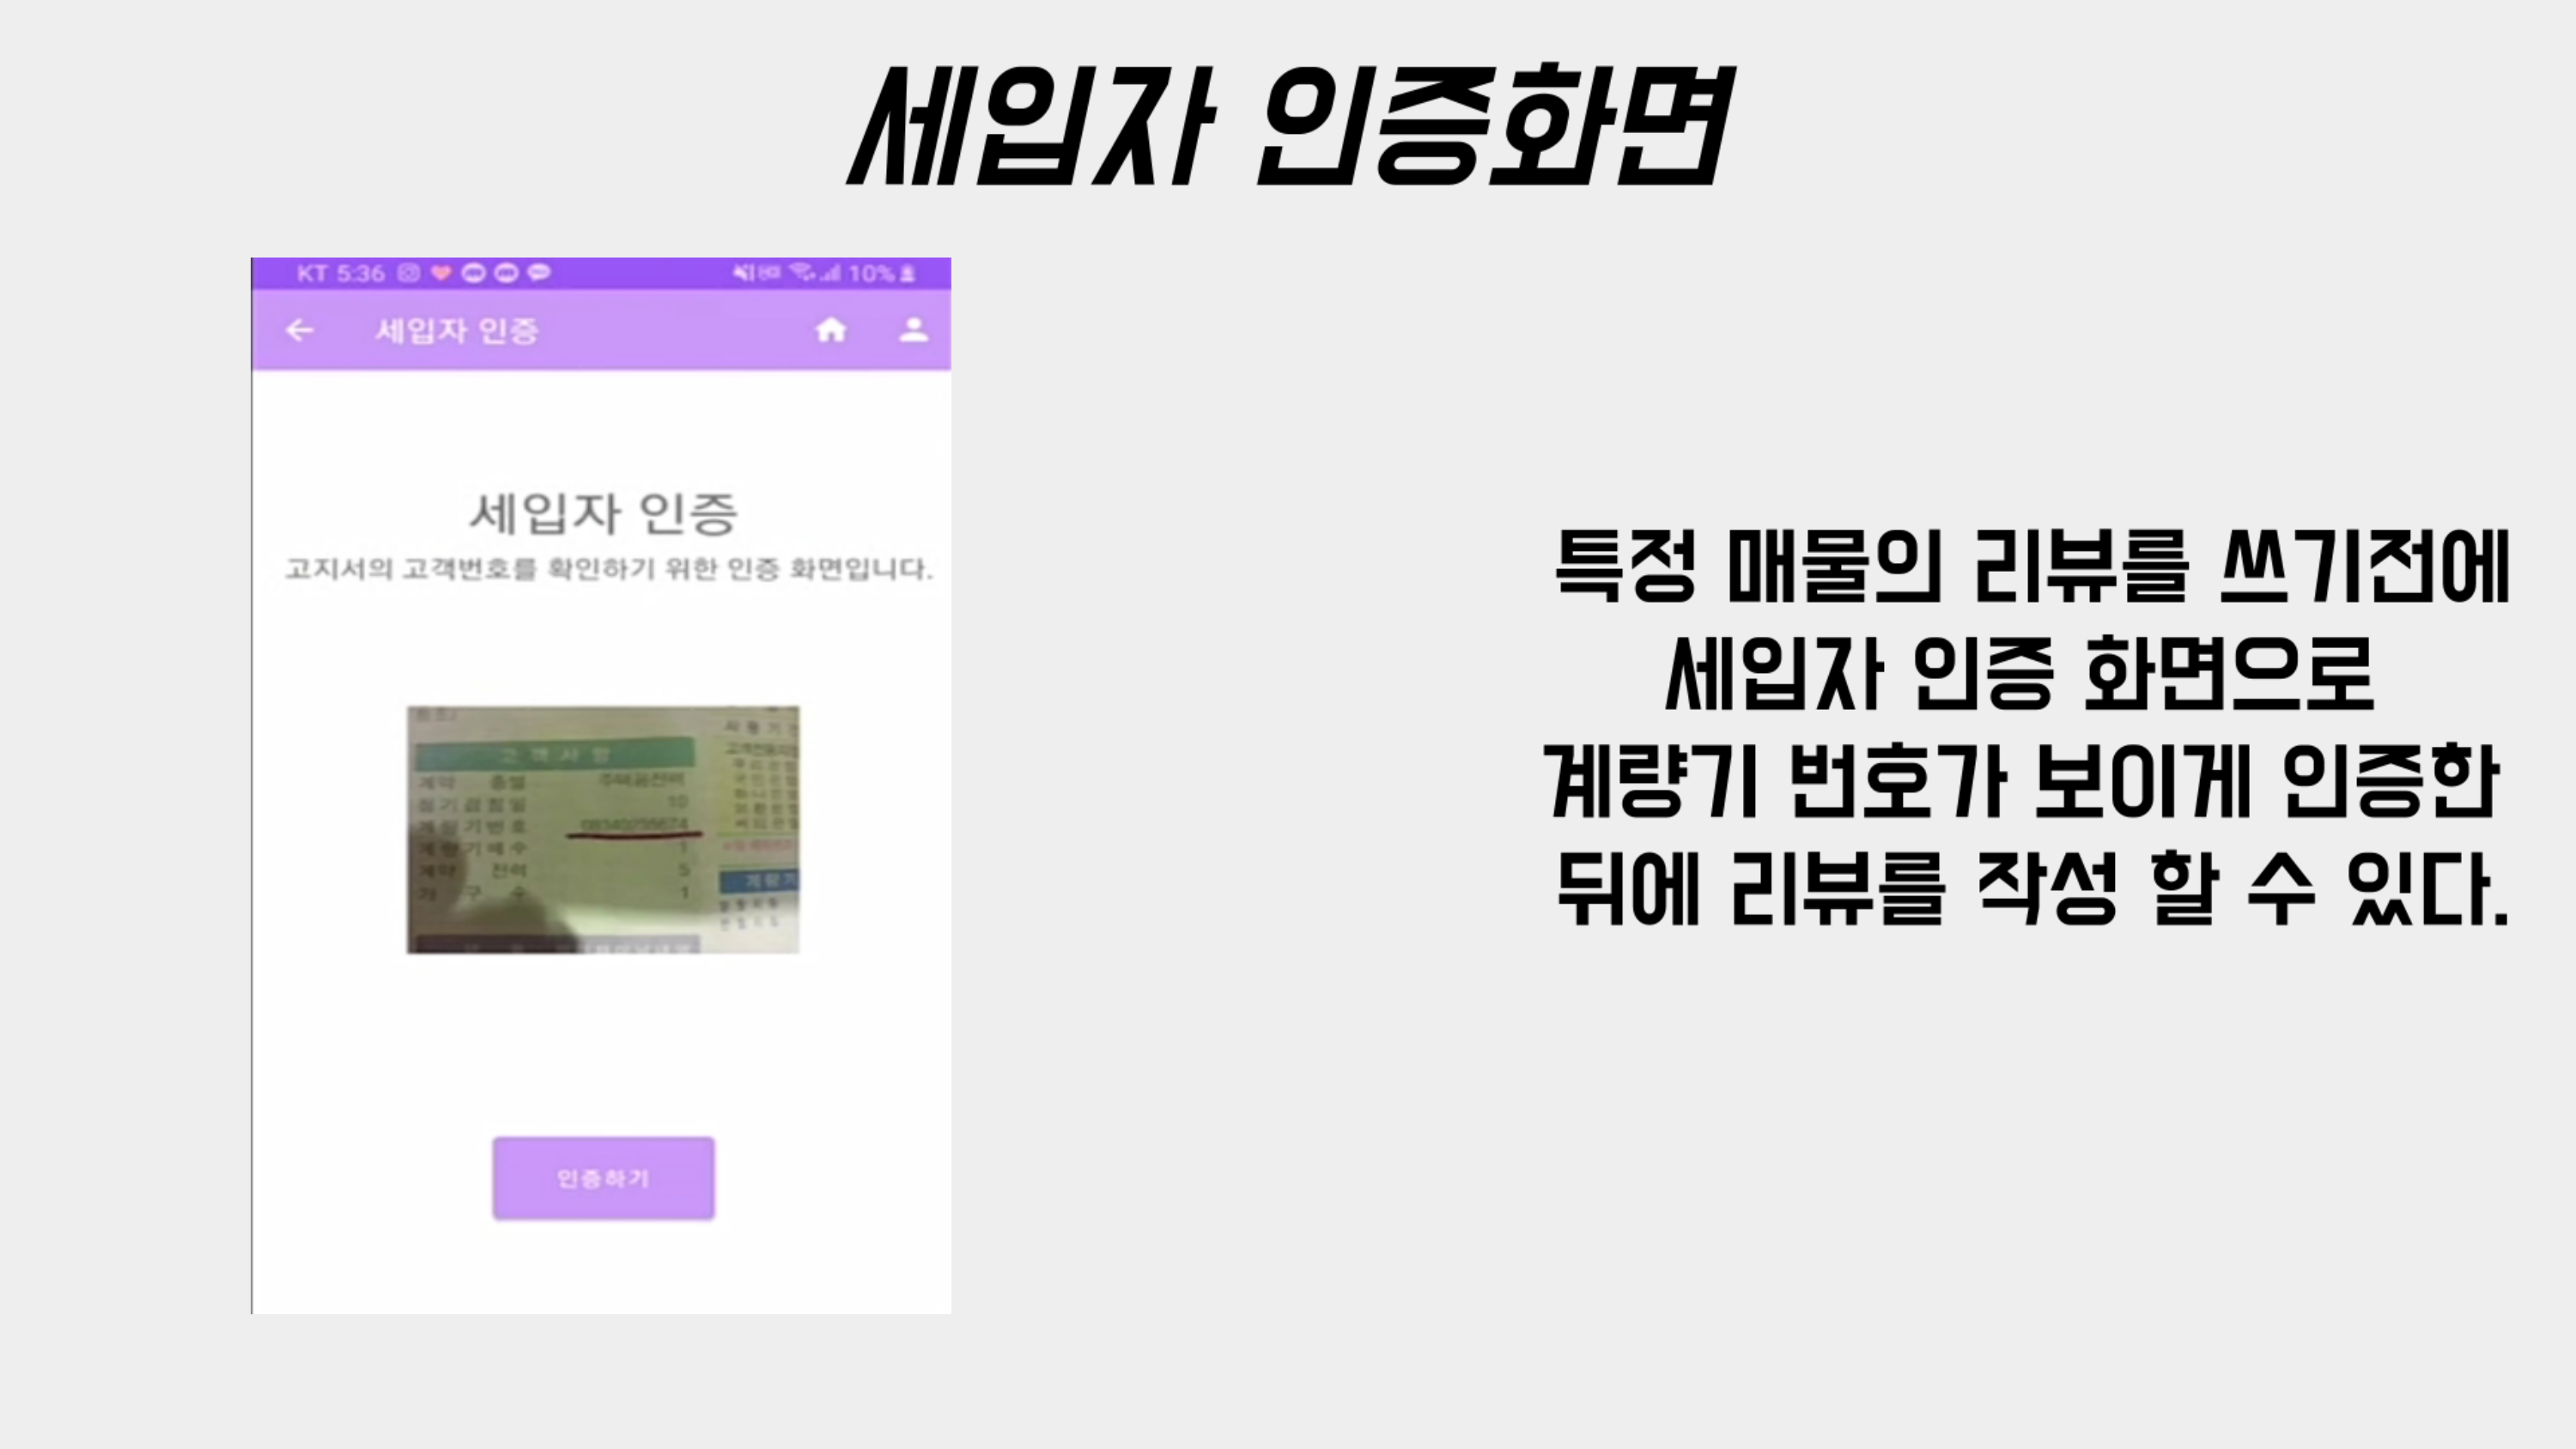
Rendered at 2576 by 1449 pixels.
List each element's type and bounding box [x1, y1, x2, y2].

picture [447, 30, 1785, 257]
text_box [250, 258, 951, 1314]
picture [1478, 507, 2561, 985]
